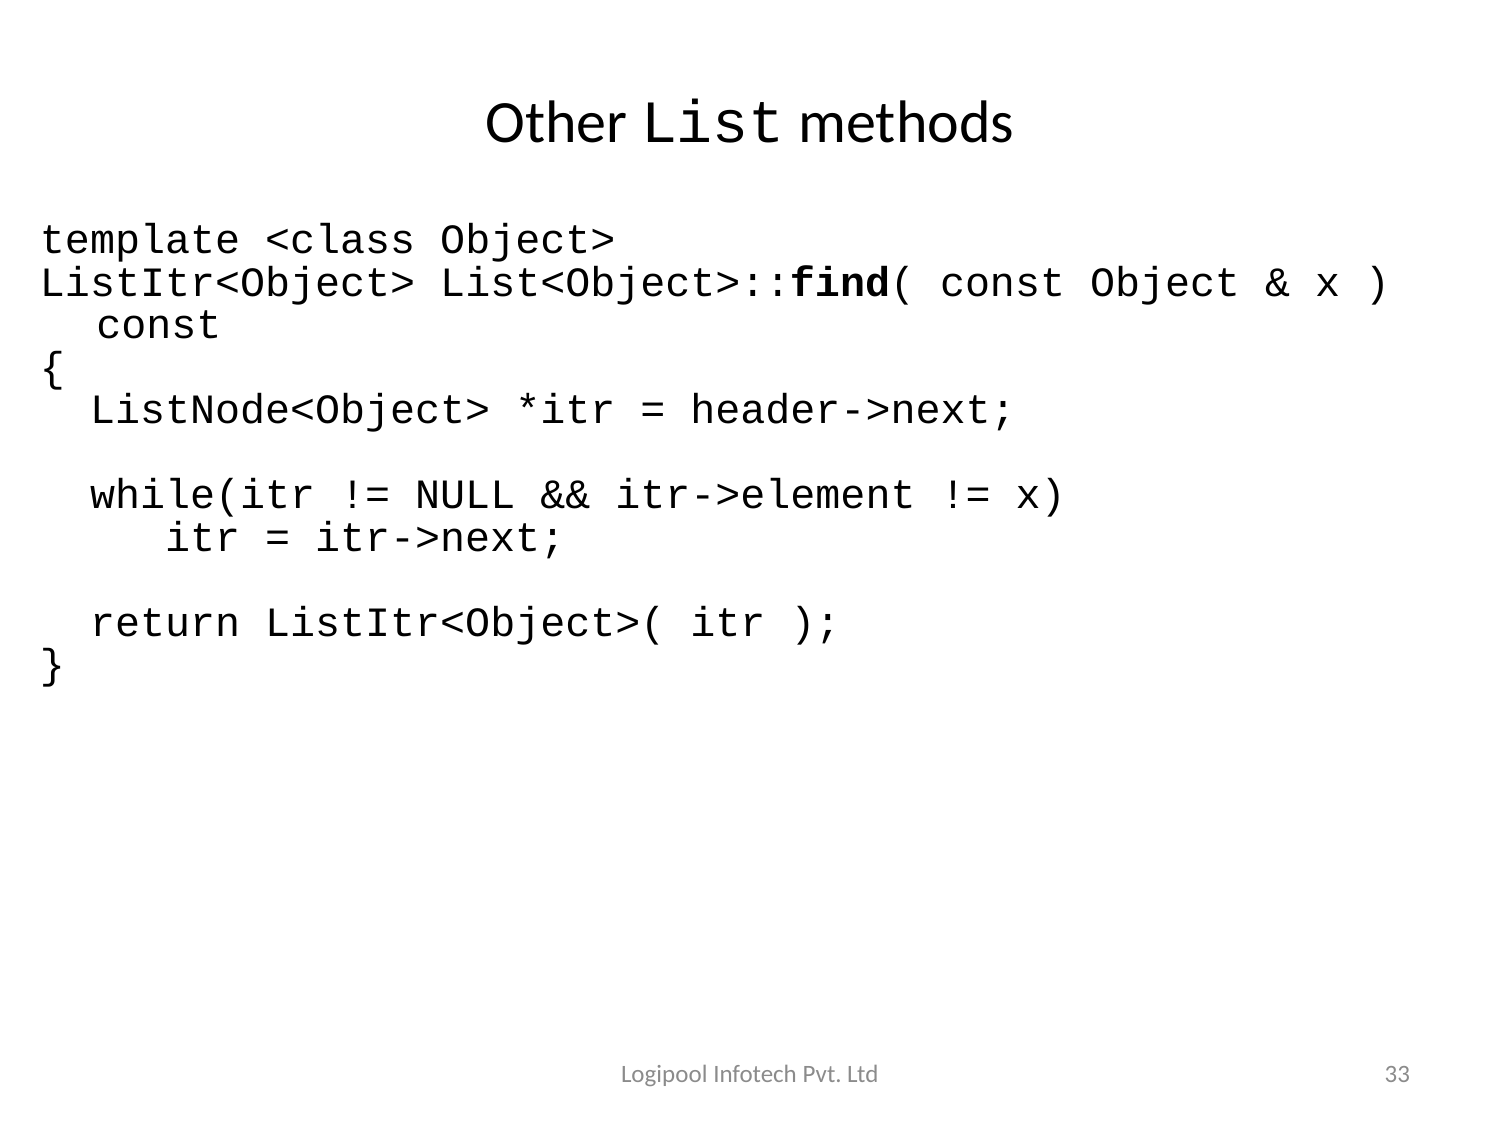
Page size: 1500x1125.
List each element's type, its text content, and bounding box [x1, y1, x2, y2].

footer Logipool Infotech Pvt. Ltd [512, 1042, 988, 1103]
list template <class Object> ListItr<Object> List<Object>::find( const Object & x ) const { ListNode<Object> *itr = header->next; while(itr != NULL && itr->element != x) itr = itr->next; return ListItr<Object>( itr ); } [24, 212, 1500, 1000]
title Other List methods [112, 75, 1388, 163]
slide_number 33 [1074, 1042, 1425, 1103]
